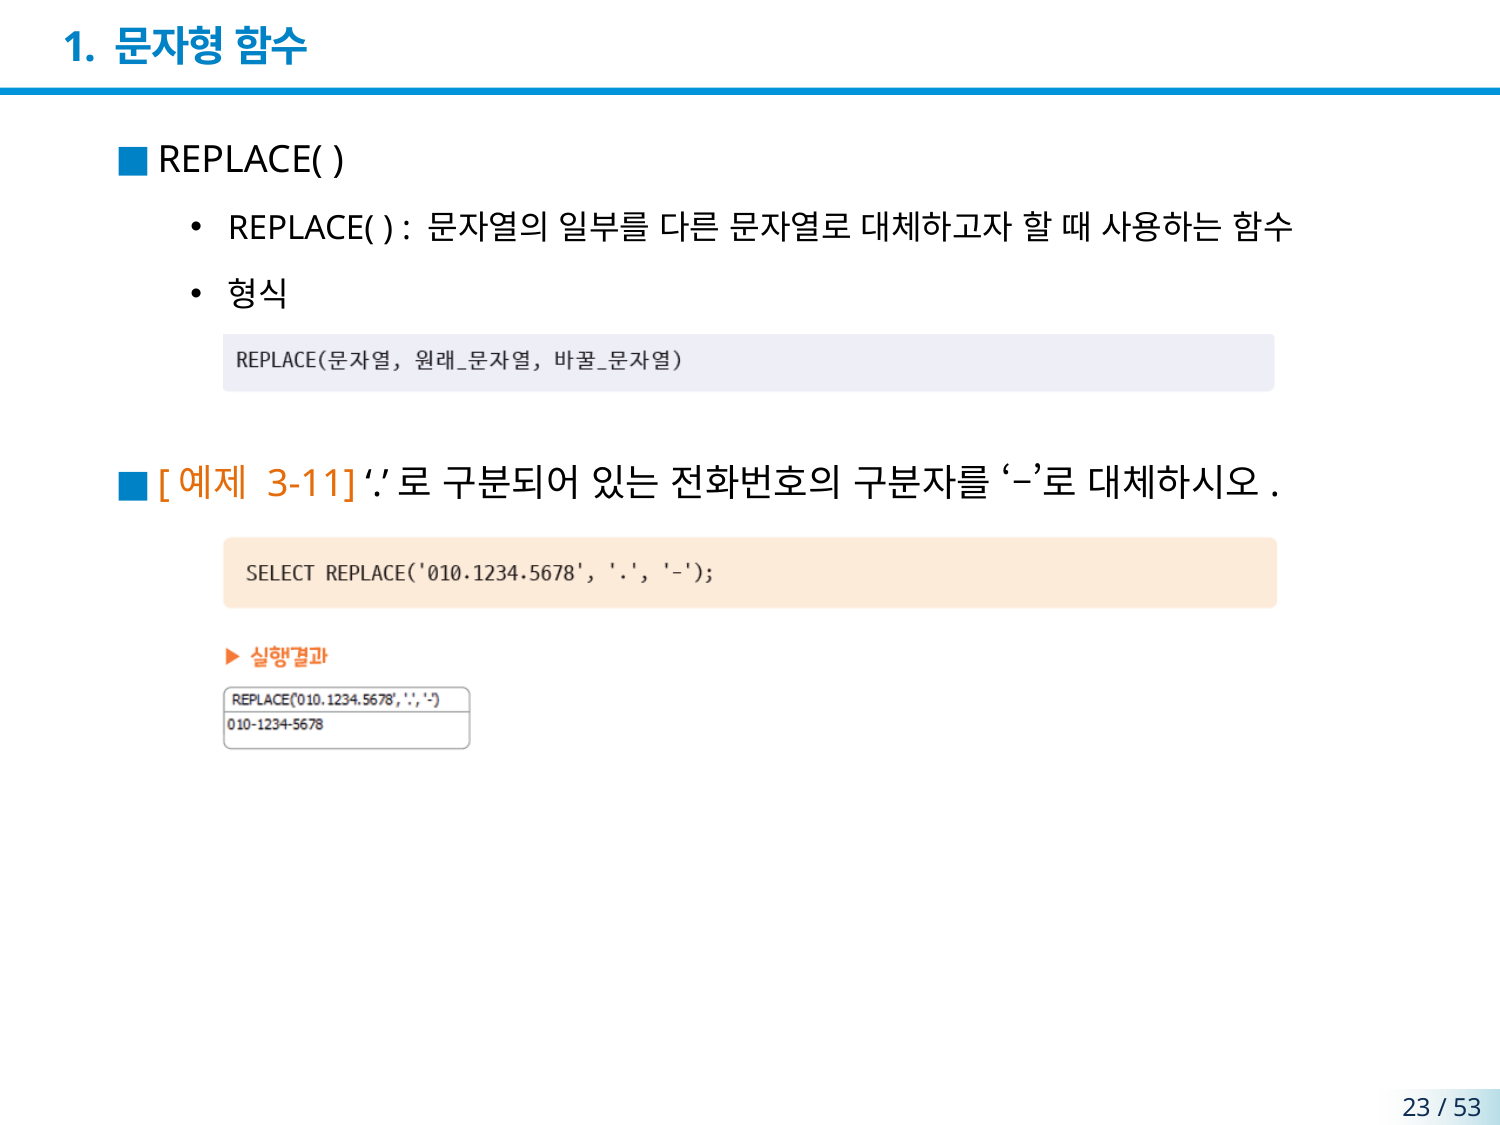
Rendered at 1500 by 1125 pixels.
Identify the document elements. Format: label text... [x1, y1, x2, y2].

picture [223, 334, 1277, 397]
picture [217, 531, 1283, 755]
title 1. 문자형 함수 [47, 5, 1325, 84]
list REPLACE( ) REPLACE( ) : 문자열의 일부를 다른 문자열로 대체하고자 할 때 사용하는 함수 형식 [예제 3-11] ‘.’로 구분되어 있는 전화번호의 구분자를 ‘–’로 대체하시오. [100, 127, 1459, 1050]
